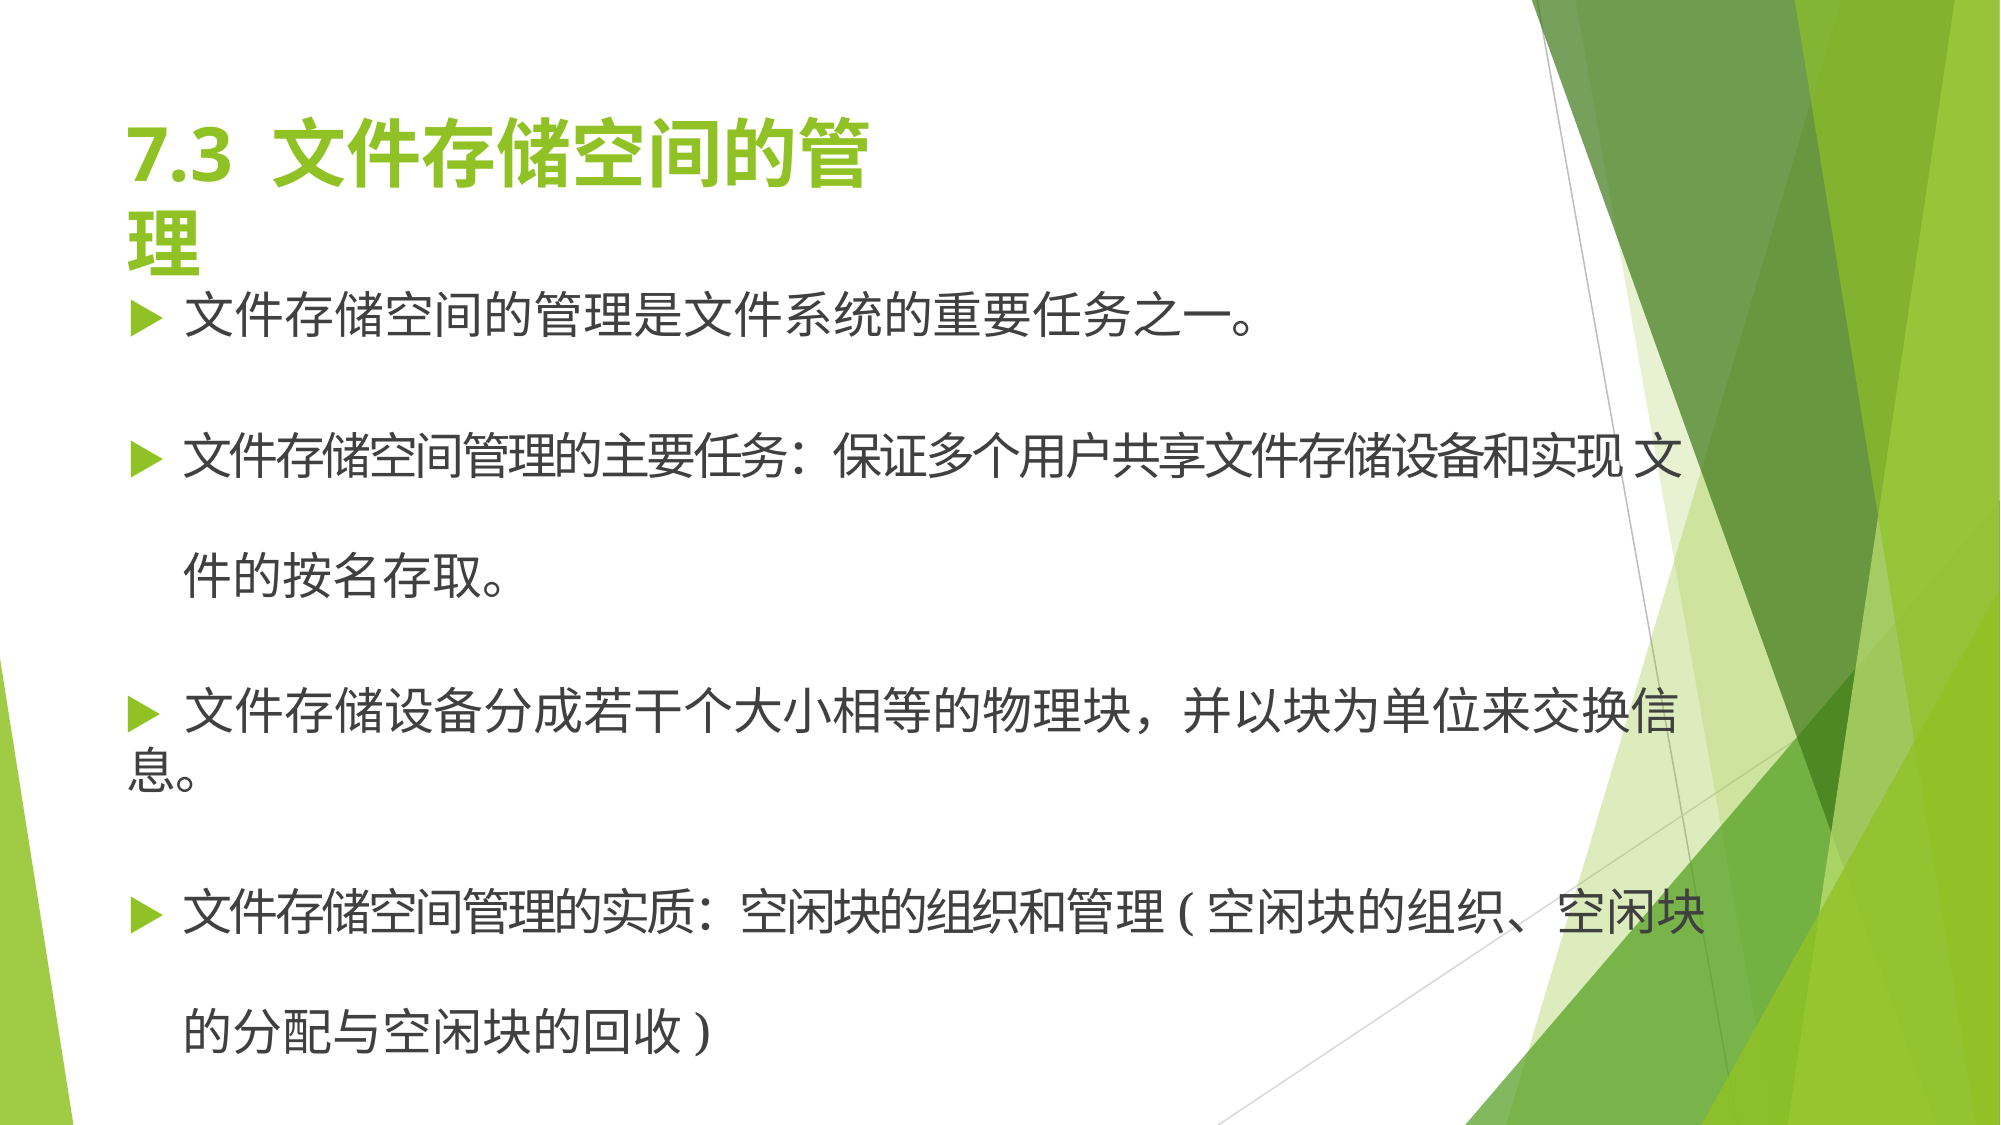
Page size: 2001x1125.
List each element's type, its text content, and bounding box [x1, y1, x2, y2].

text_box ▶ 文件存储空间的管理是文件系统的重要任务之一。 ▶ 文件存储空间管理的主要任务：保证多个用户共享文件存储设备和实现 文件的按名存取。 ▶ 文件存储设备分成若干个大小相等的物理块，并以块为单位来交换信息。 ▶ 文件存储空间管理的实质：空闲块的组织和管理(空闲块的组织、空闲块 的分配与空闲块的回收) [124, 281, 1785, 1061]
title 7.3 文件存储空间的管理 [124, 104, 944, 281]
